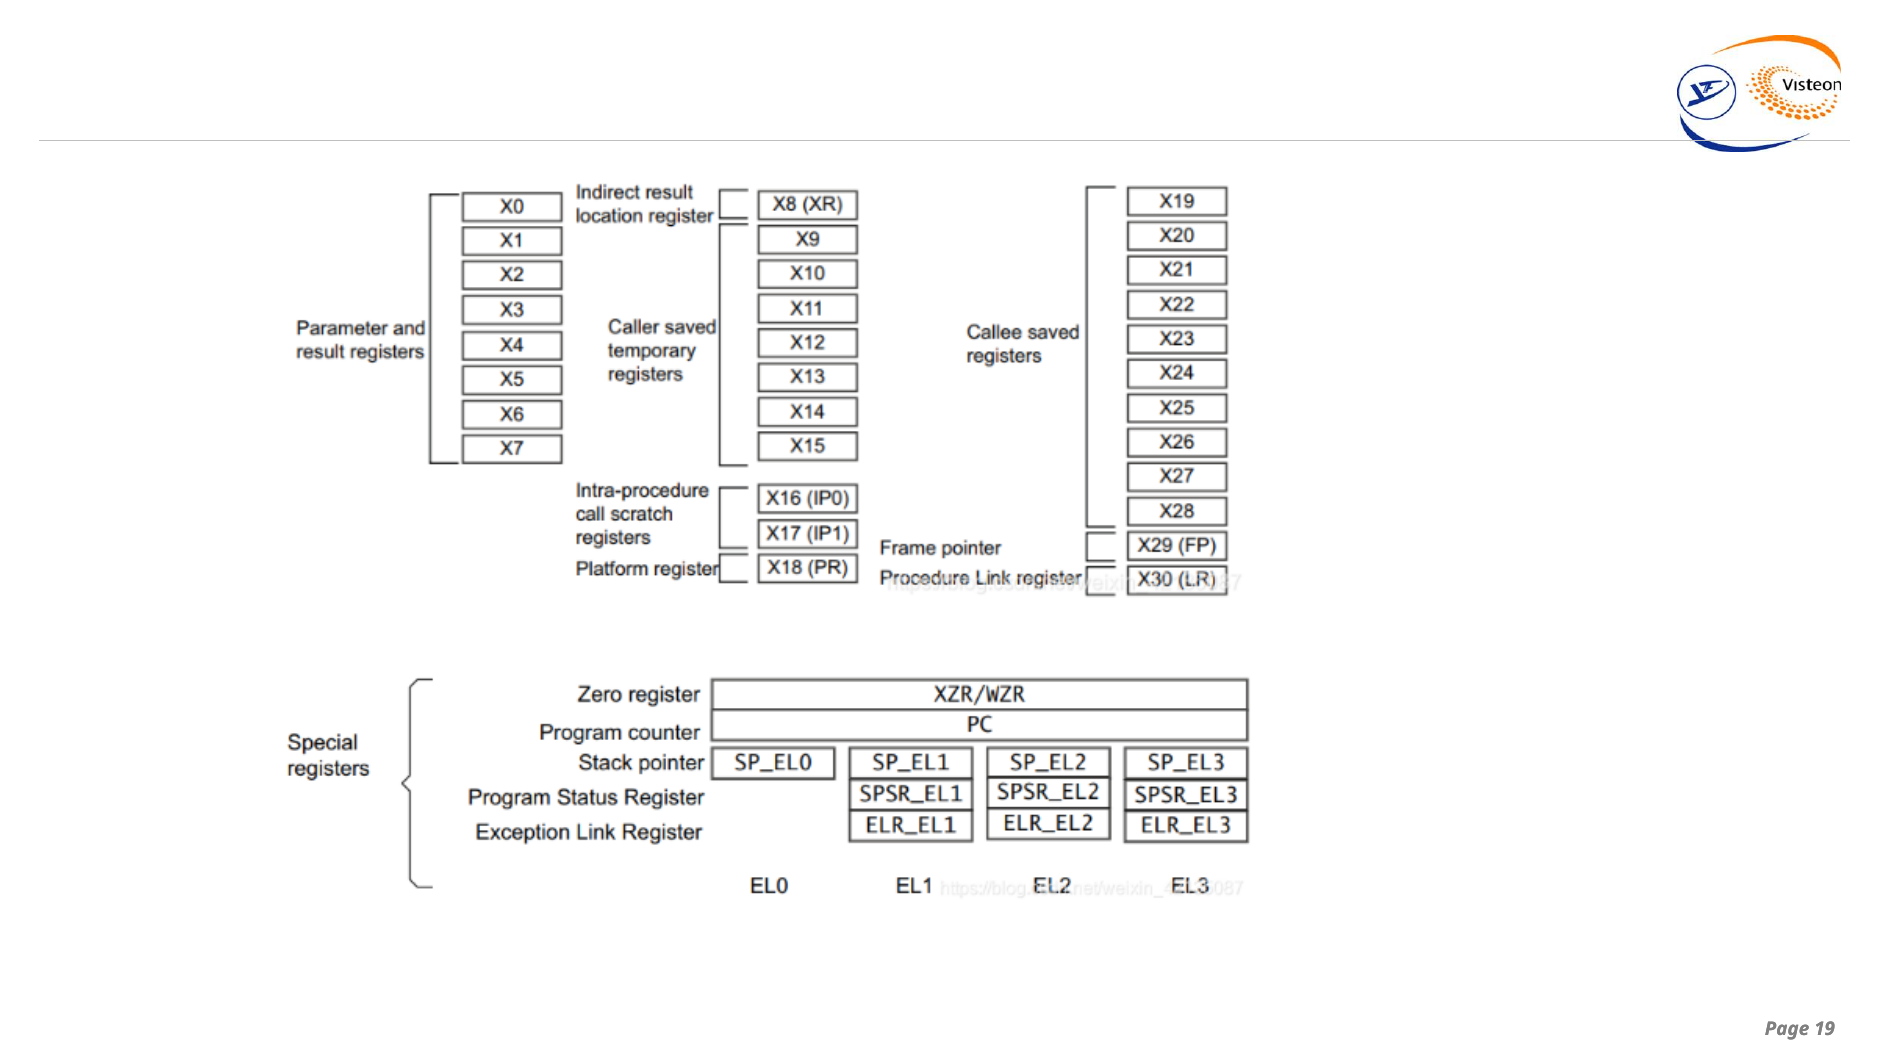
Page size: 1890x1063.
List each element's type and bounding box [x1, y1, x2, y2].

picture [236, 153, 1276, 909]
picture [1677, 141, 1841, 152]
picture [1677, 35, 1841, 140]
